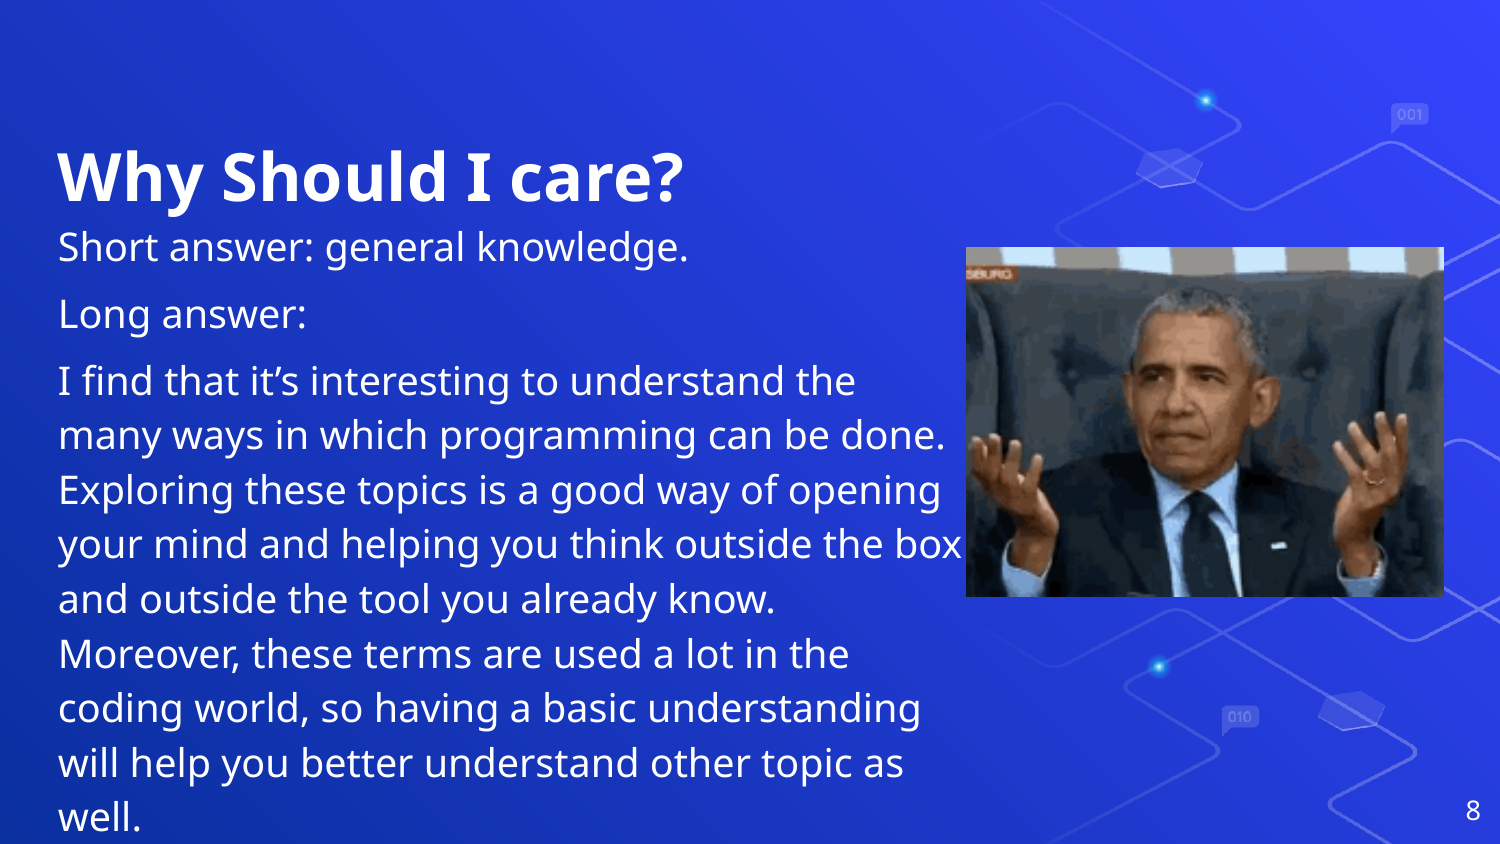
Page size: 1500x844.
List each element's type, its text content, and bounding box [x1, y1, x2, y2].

picture [0, 0, 1500, 844]
list Short answer: general knowledge. Long answer: I find that it’s interesting to understand the many ways in which programming can be done. Exploring these topics is a good way of opening your mind and helping you think outside the box and outside the tool you already know. Moreover, these terms are used a lot in the coding world, so having a basic understanding will help you better understand other topic as well. [57, 214, 967, 813]
slide_number ‹#› [1391, 779, 1482, 844]
title Why Should I care? [57, 58, 718, 214]
